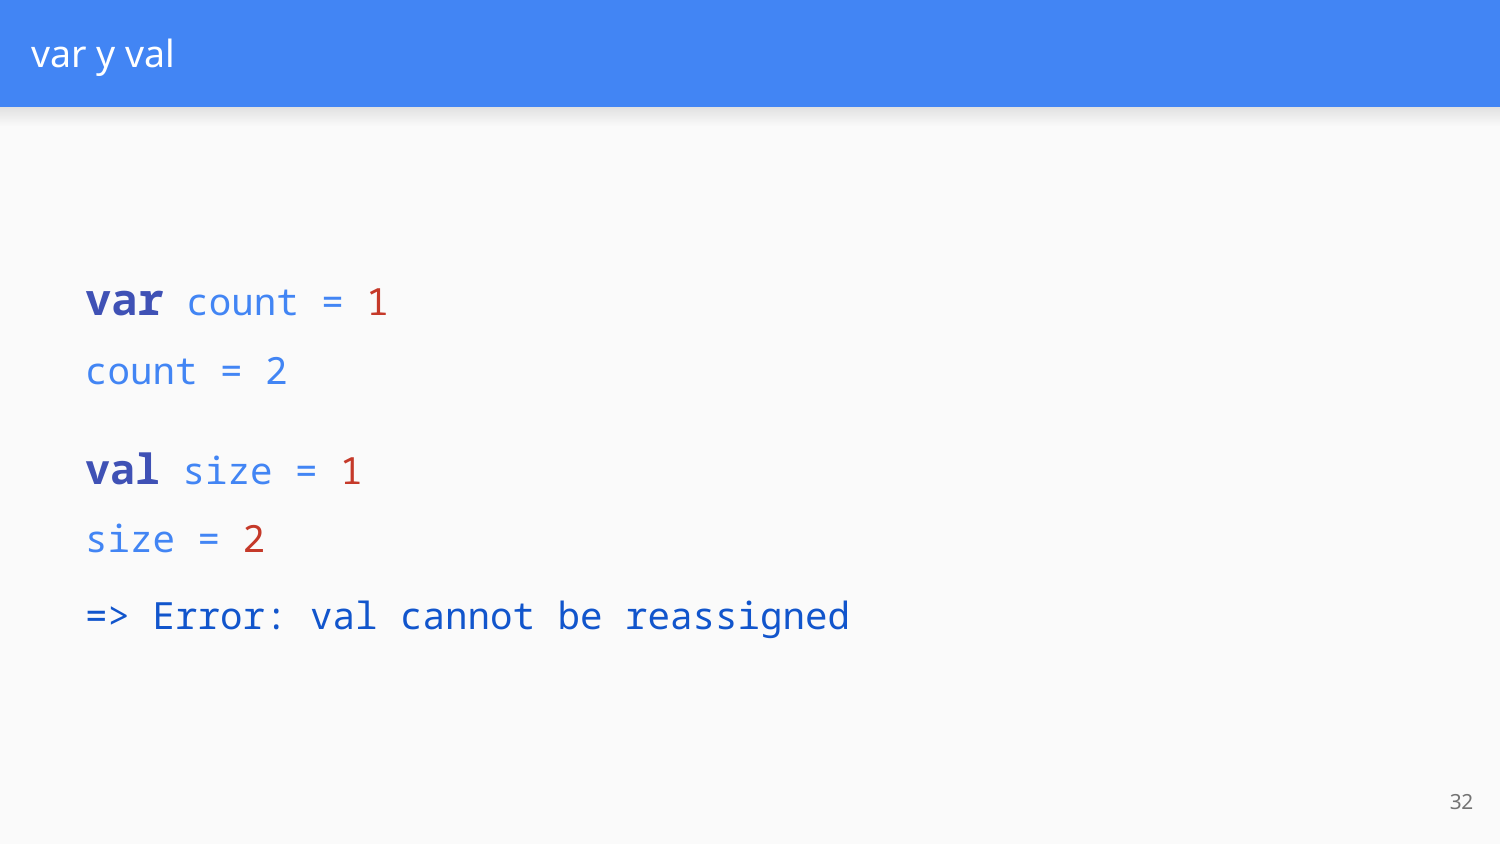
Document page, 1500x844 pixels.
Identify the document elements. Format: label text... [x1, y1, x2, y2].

title var y val [16, 2, 1464, 102]
list var count = 1 count = 2 [70, 230, 1468, 403]
text_box => Error: val cannot be reassigned [70, 576, 1138, 671]
slide_number ‹#› [1398, 770, 1489, 835]
text_box val size = 1 size = 2 [70, 402, 801, 538]
